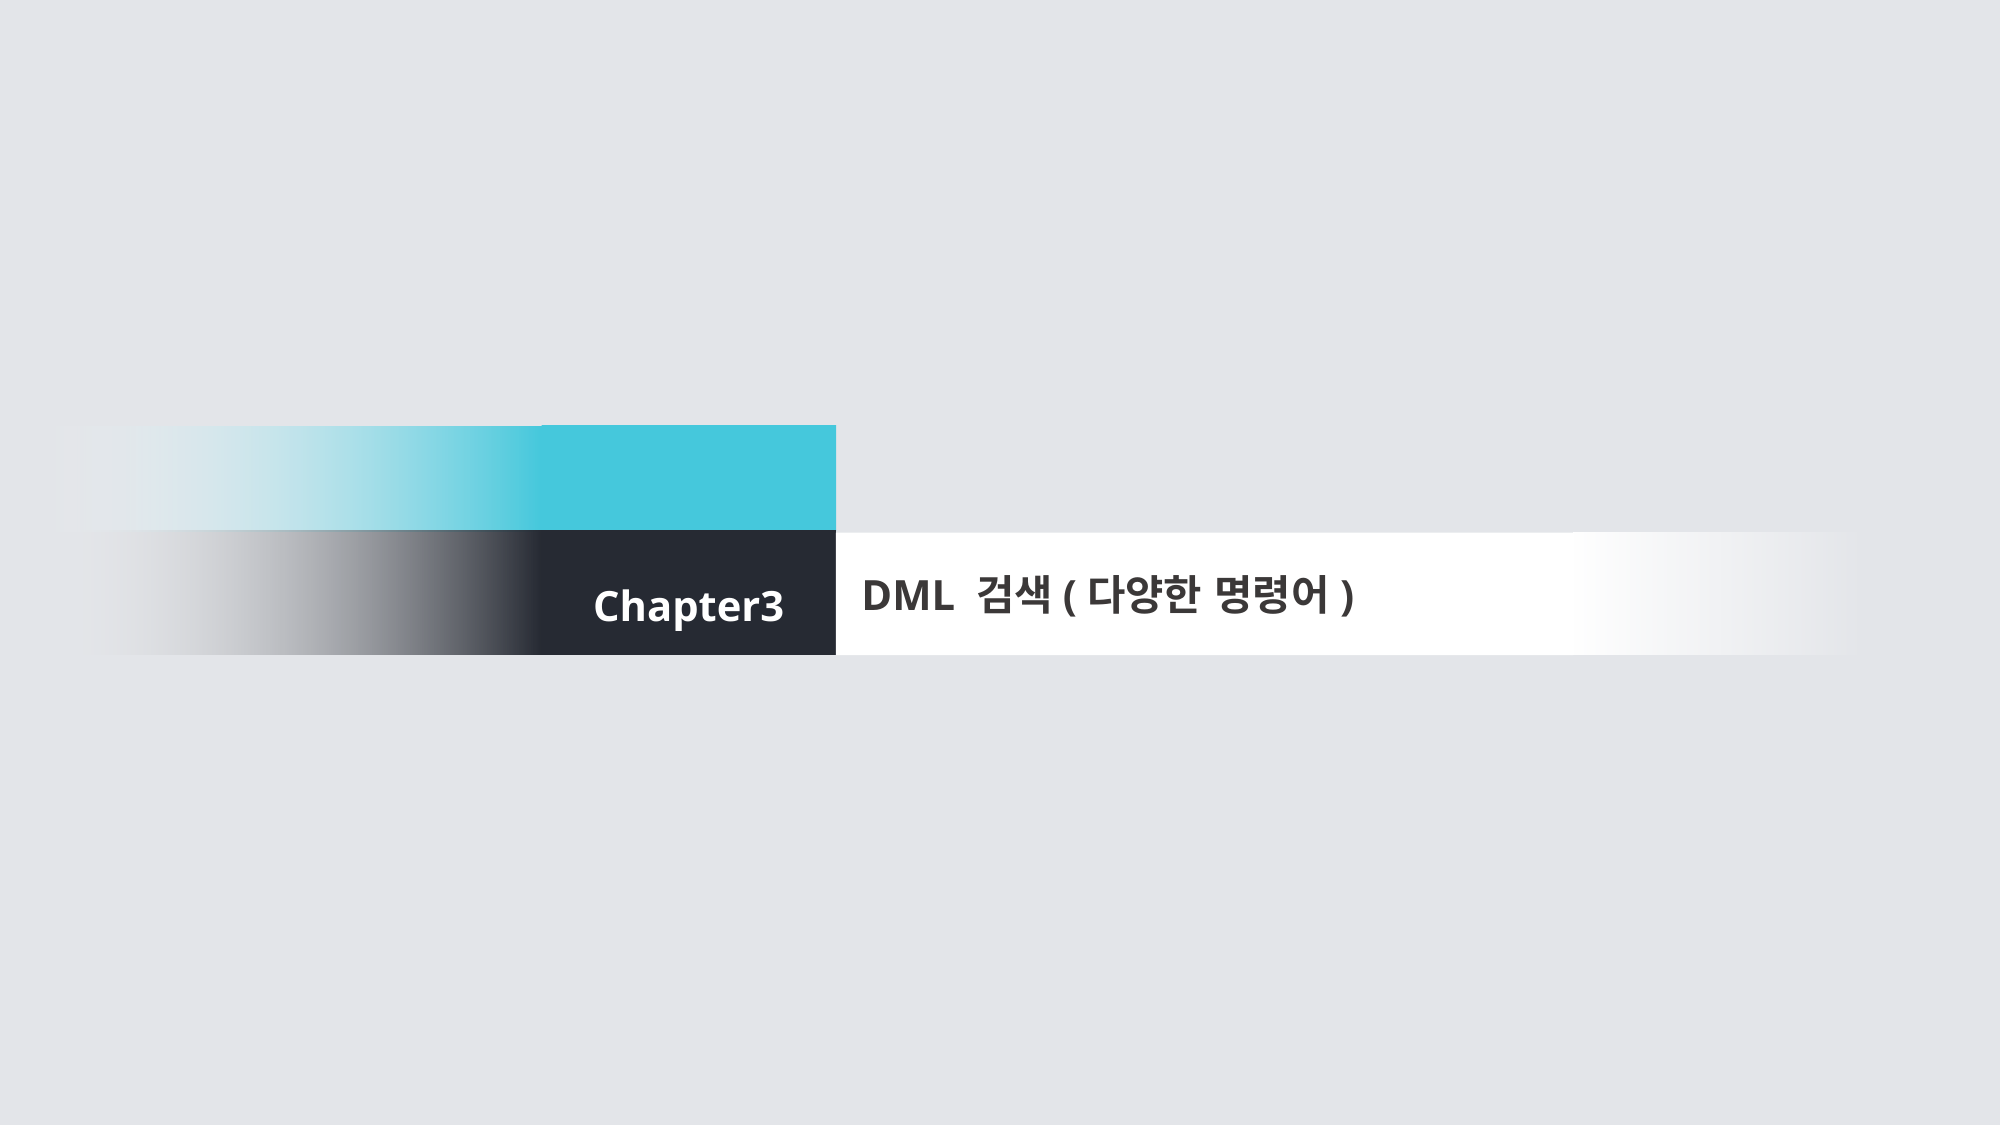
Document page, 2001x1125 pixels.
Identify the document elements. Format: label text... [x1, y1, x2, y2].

text_box [541, 424, 837, 529]
text_box [26, 529, 542, 656]
text_box DML 검색(다양한 명령어) [835, 532, 1572, 656]
text_box Chapter3 [542, 529, 837, 656]
text_box [1572, 531, 1869, 656]
text_box [34, 426, 542, 529]
